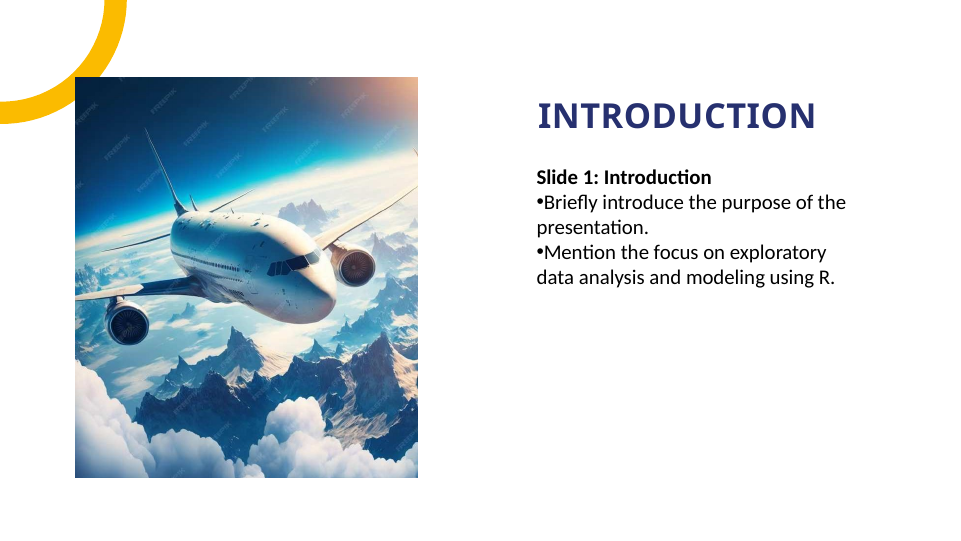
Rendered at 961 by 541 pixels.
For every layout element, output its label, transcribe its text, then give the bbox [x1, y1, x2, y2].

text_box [0, 0, 418, 479]
text_box Slide 1: Introduction Briefly introduce the purpose of the presentation. Mention the focus on exploratory data analysis and modeling using R. [536, 162, 847, 289]
title INTRODUCTION [536, 91, 830, 185]
